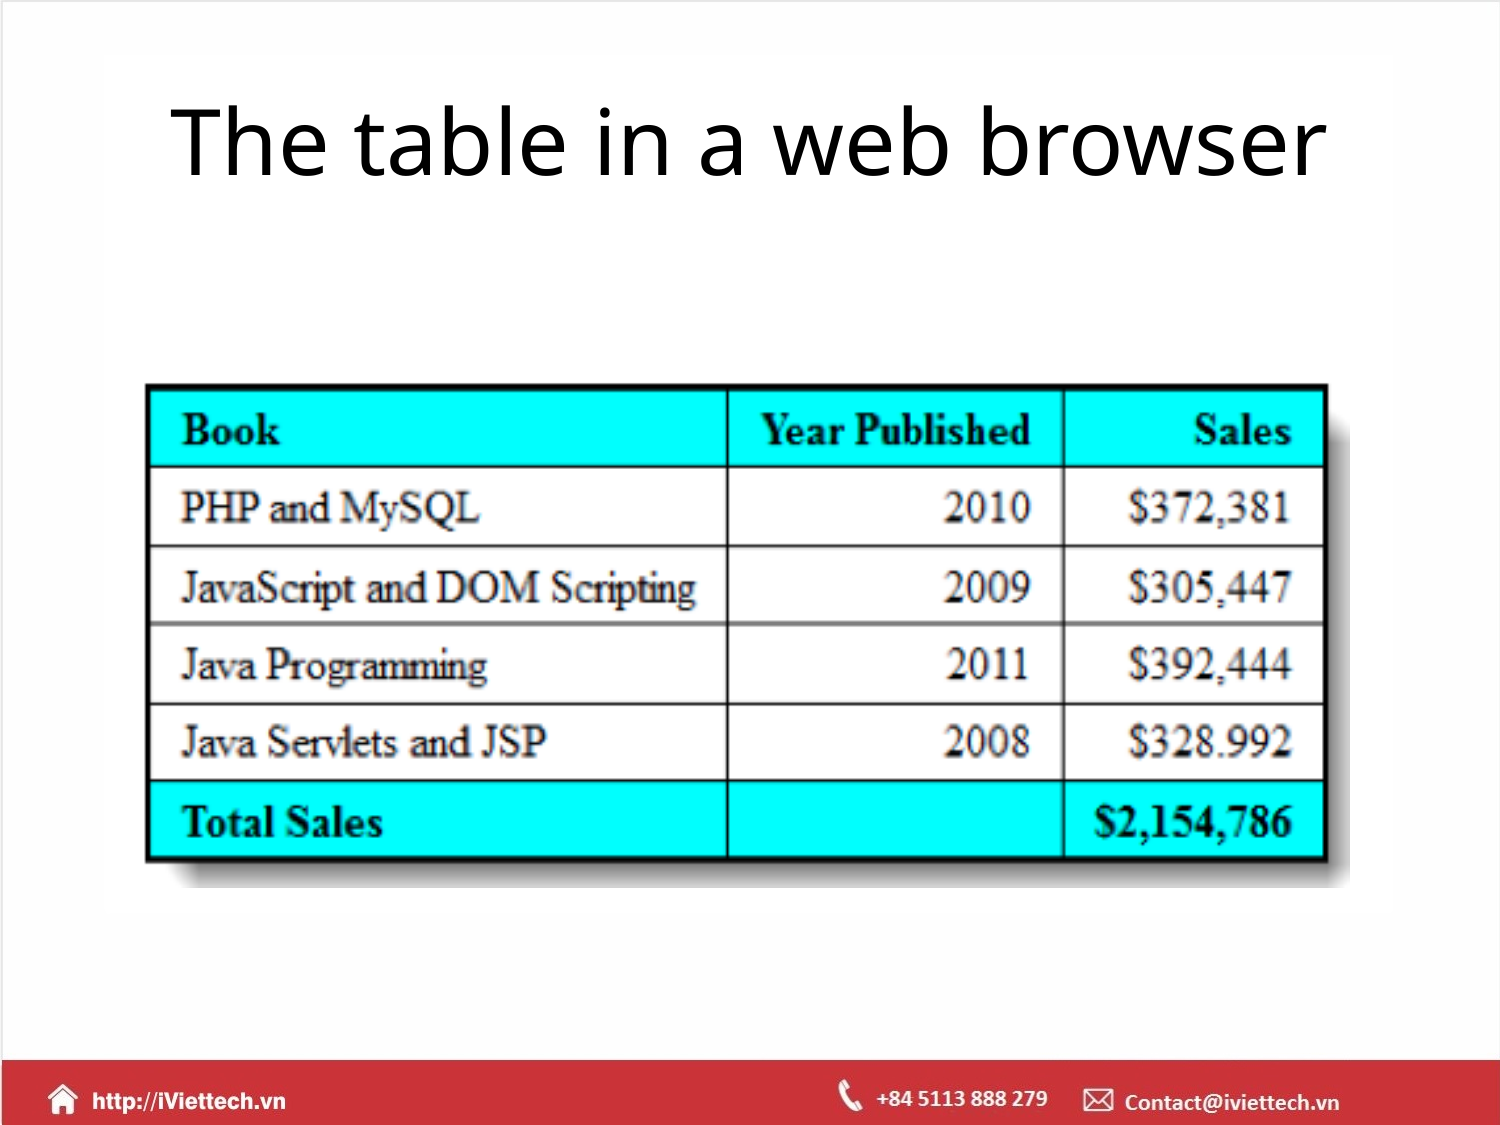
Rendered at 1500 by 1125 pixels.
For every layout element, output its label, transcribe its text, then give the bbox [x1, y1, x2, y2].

picture [0, 0, 1500, 1125]
title The table in a web browser [74, 44, 1426, 233]
